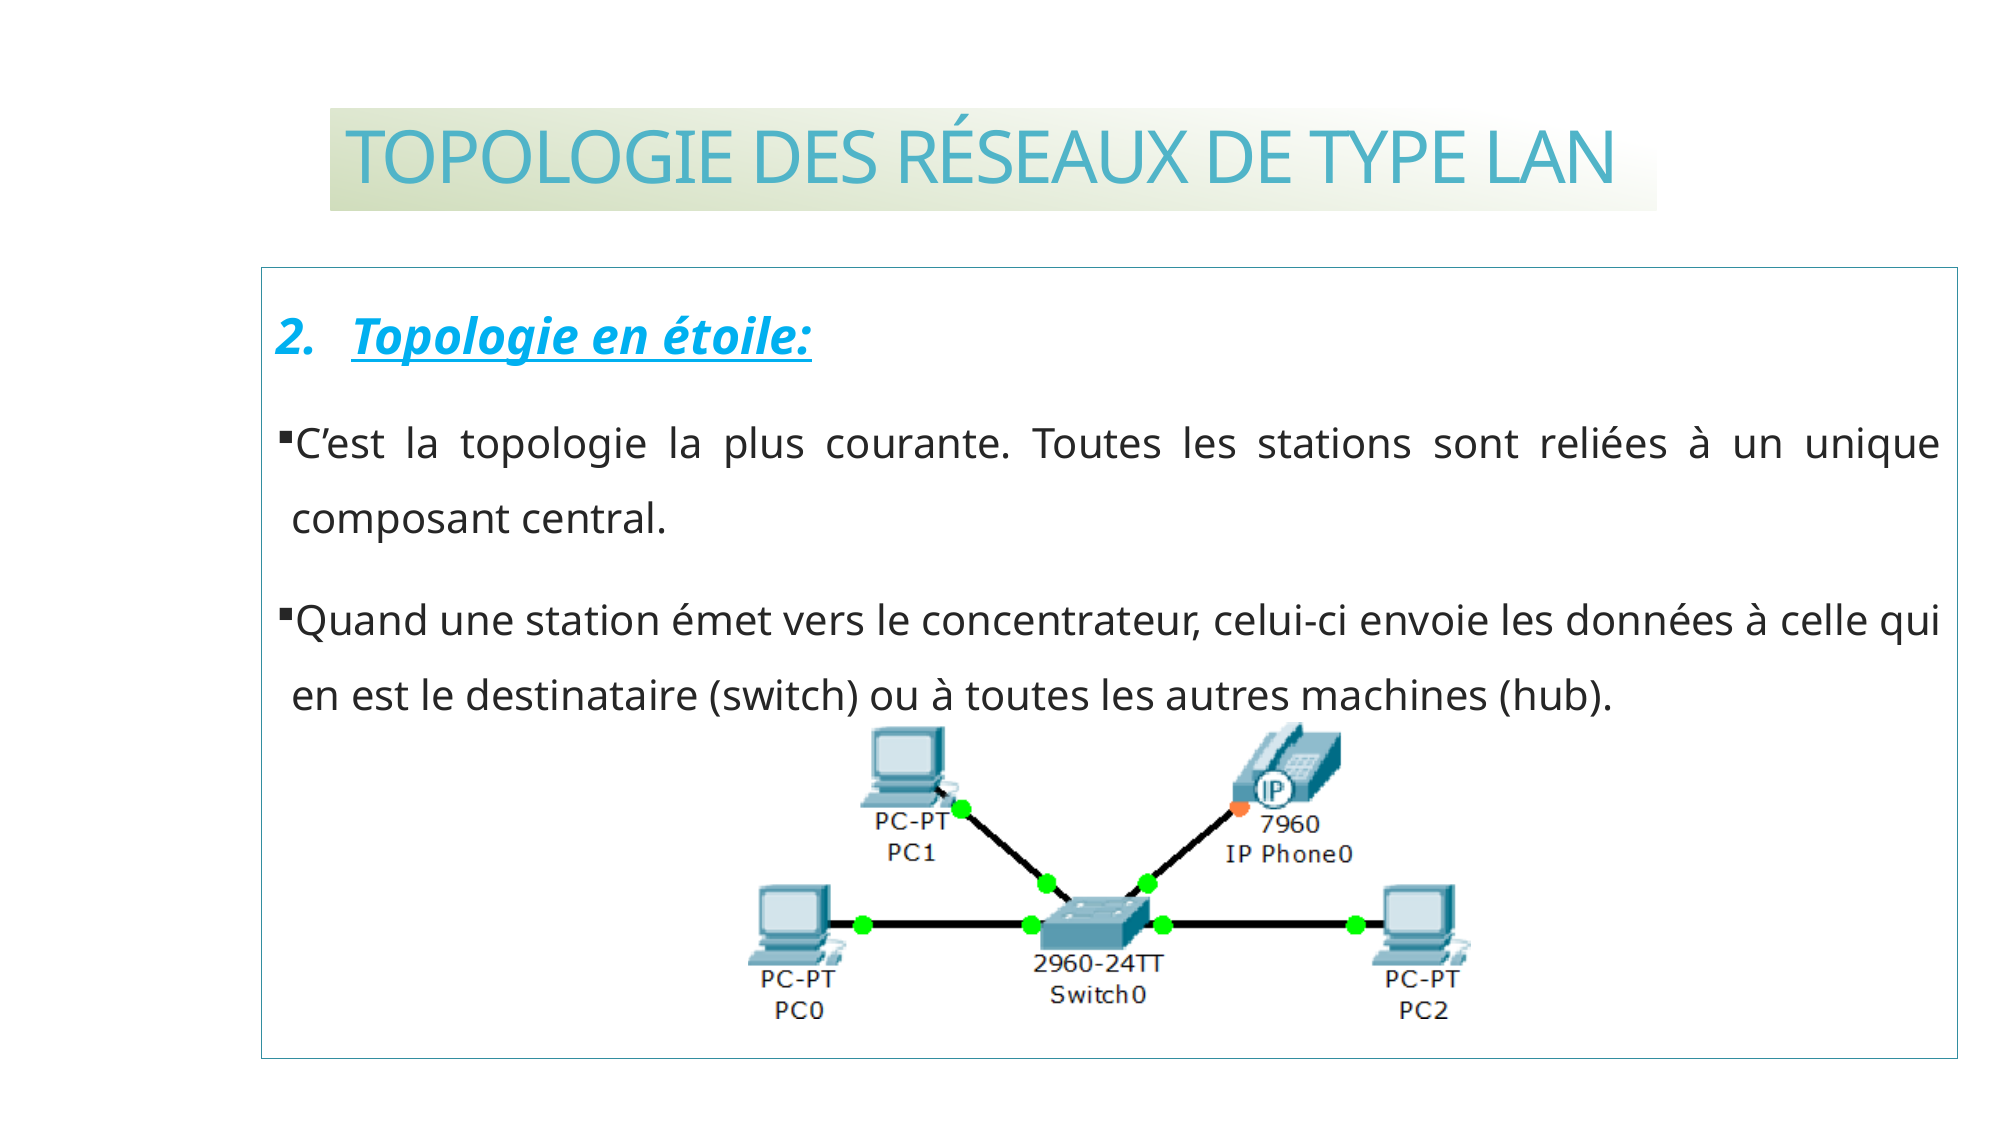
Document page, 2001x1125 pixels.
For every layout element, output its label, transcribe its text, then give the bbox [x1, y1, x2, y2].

picture [748, 721, 1471, 1020]
list Topologie en étoile: C’est la topologie la plus courante. Toutes les stations sont reliées à un unique composant central. Quand une station émet vers le concentrateur, celui-ci envoie les données à celle qui en est le destinataire (switch) ou à toutes les autres machines (hub). [261, 267, 1958, 1059]
title TOPOLOGIE DES RÉSEAUX DE TYPE LAN [330, 108, 1657, 211]
